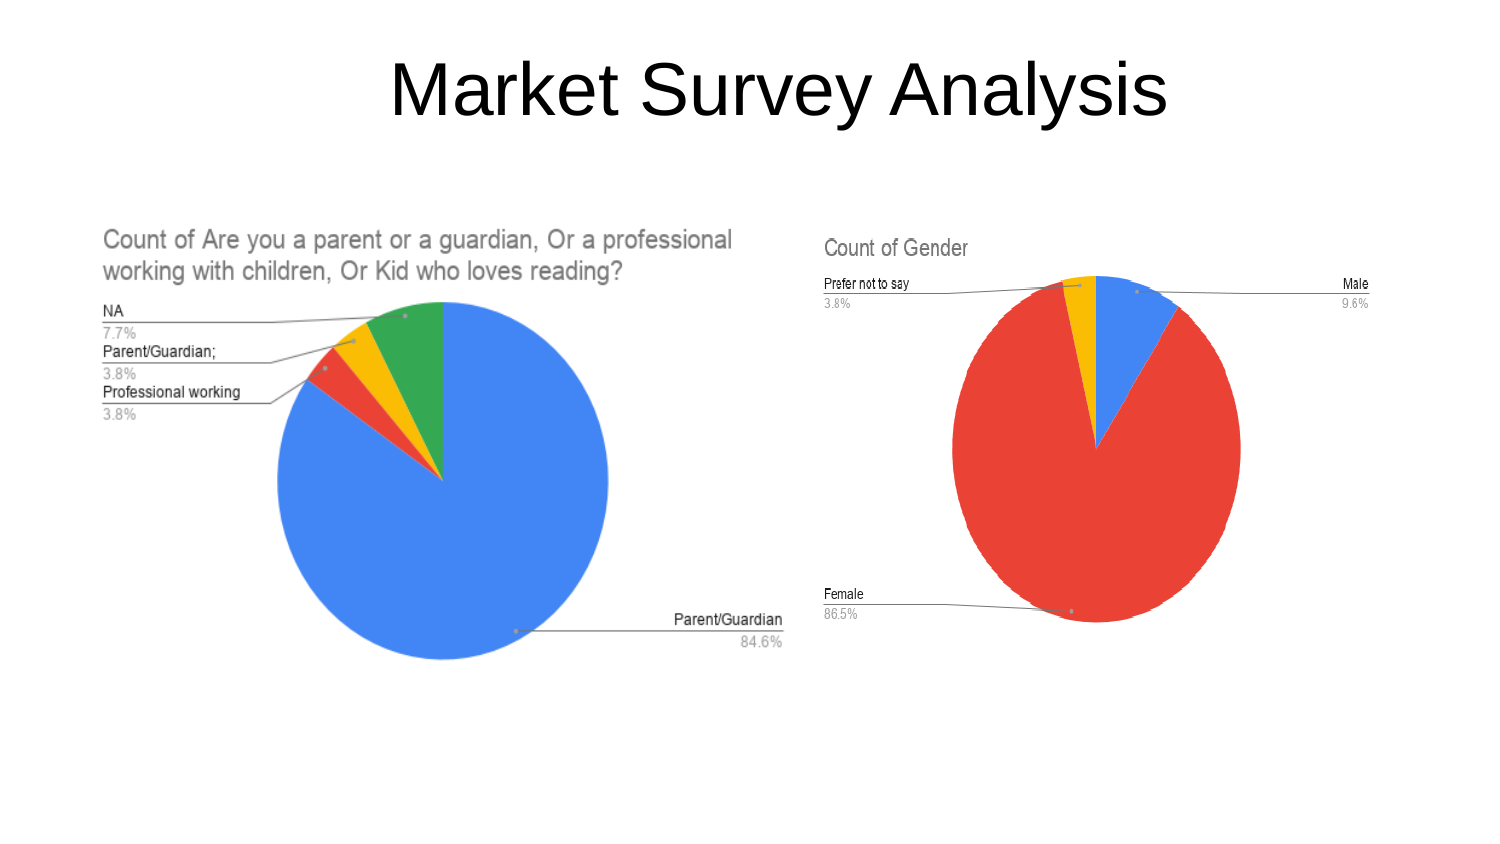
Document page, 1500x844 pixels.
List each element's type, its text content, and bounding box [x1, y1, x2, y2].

title Market Survey Analysis [80, 16, 1479, 155]
picture [80, 199, 1387, 684]
